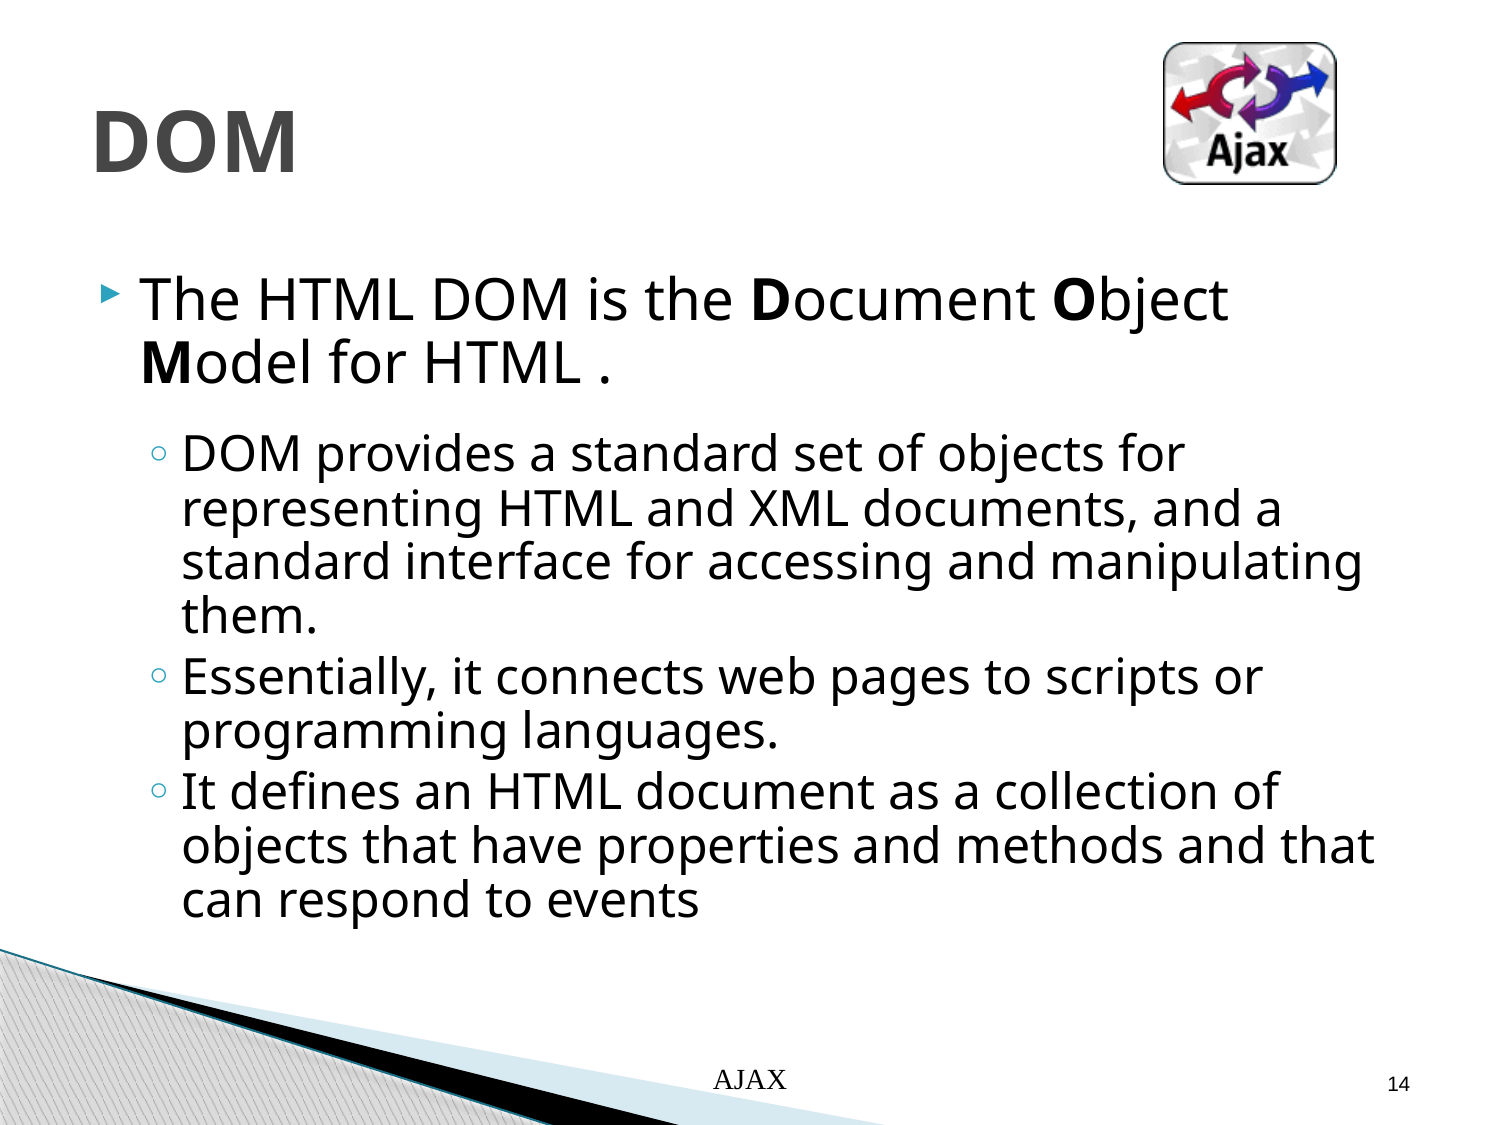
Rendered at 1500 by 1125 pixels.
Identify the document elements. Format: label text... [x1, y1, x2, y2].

footer AJAX [512, 1024, 988, 1103]
title DOM [75, 45, 1425, 233]
list The HTML DOM is the Document Object Model for HTML . DOM provides a standard set of objects for representing HTML and XML documents, and a standard interface for accessing and manipulating them. Essentially, it connects web pages to scripts or programming languages. It defines an HTML document as a collection of objects that have properties and methods and that can respond to events [64, 262, 1412, 988]
picture [1163, 42, 1338, 186]
slide_number 14 [1074, 1024, 1425, 1103]
